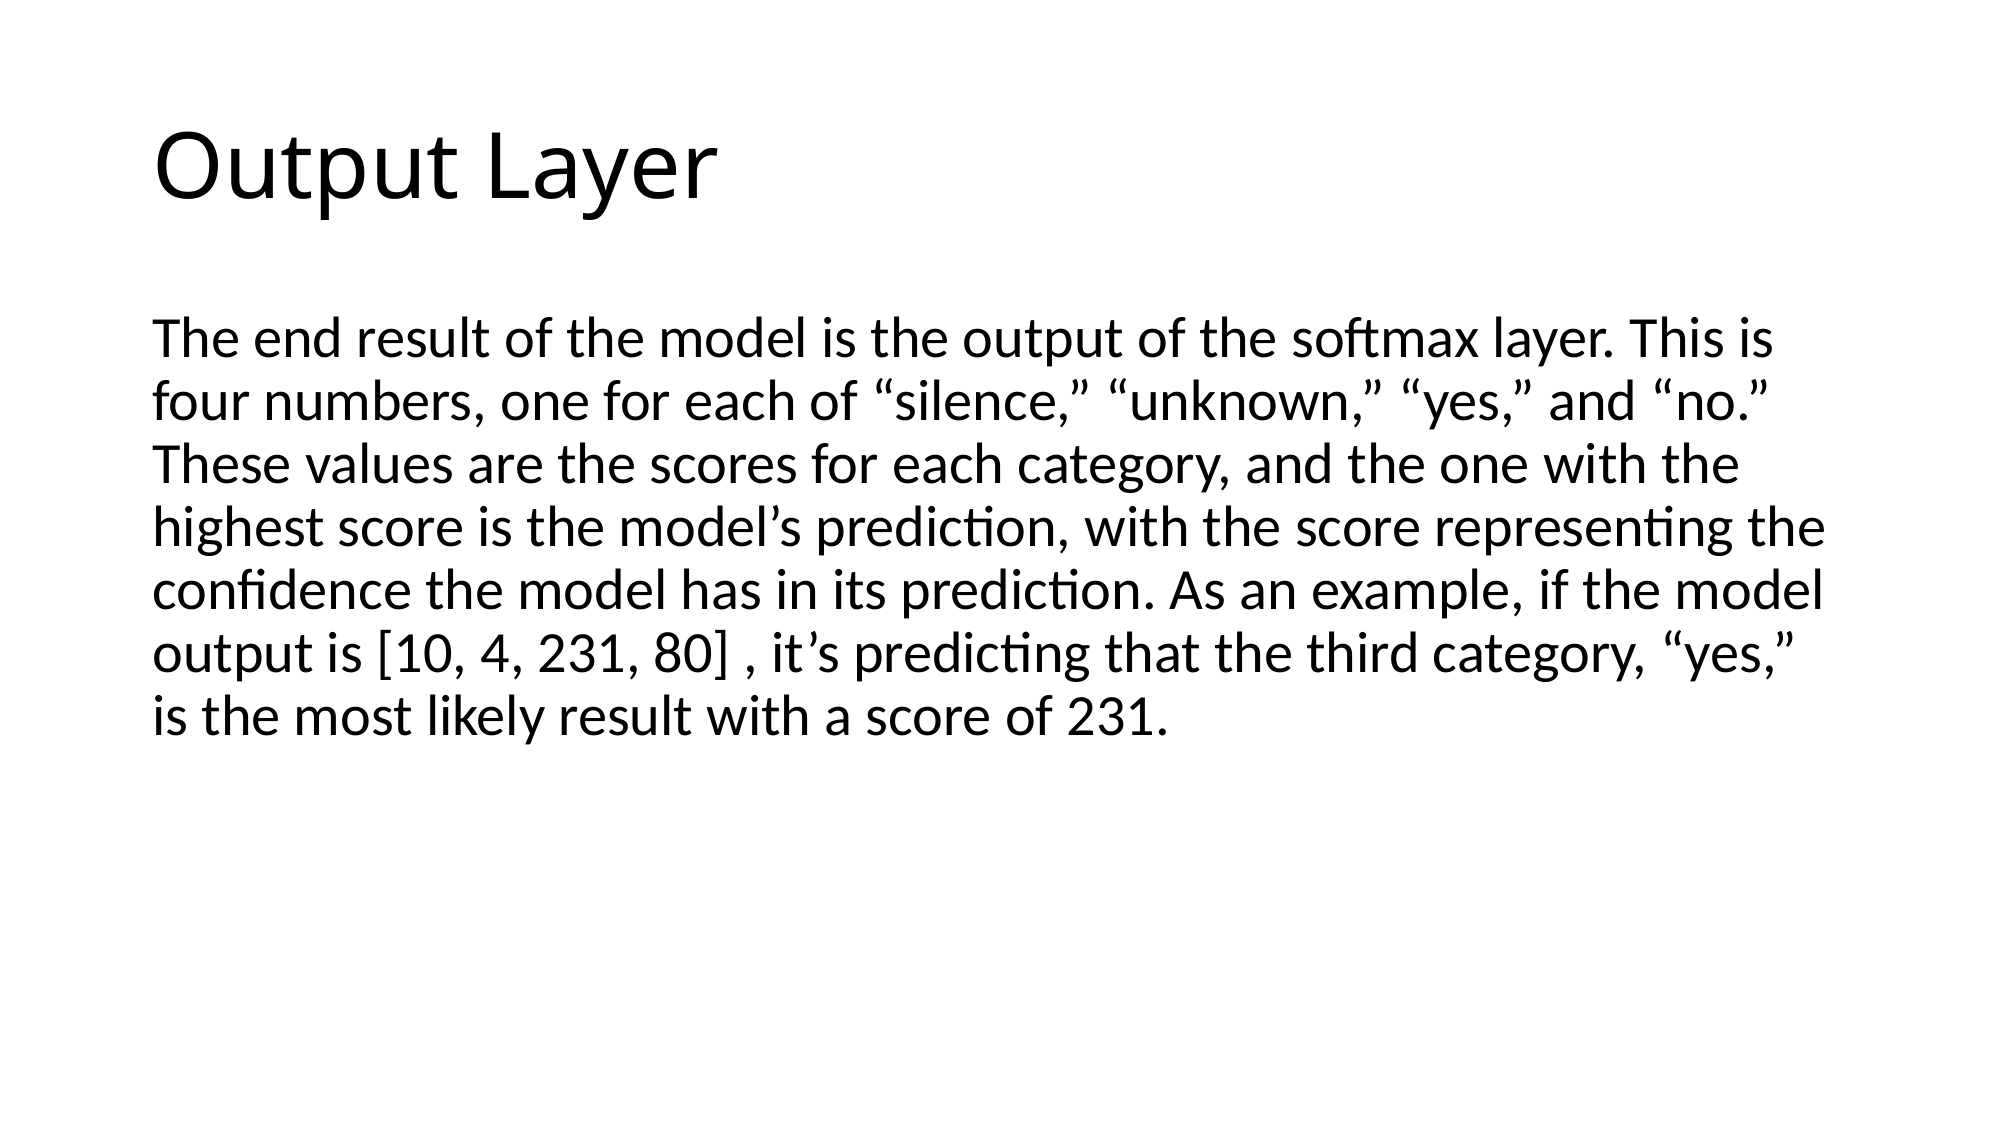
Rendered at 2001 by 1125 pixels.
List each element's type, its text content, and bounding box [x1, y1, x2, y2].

title Output Layer [137, 59, 1863, 278]
list The end result of the model is the output of the softmax layer. This is four numbers, one for each of “silence,” “unknown,” “yes,” and “no.” These values are the scores for each category, and the one with the highest score is the model’s prediction, with the score representing the confidence the model has in its prediction. As an example, if the model output is [10, 4, 231, 80] , it’s predicting that the third category, “yes,” is the most likely result with a score of 231. [137, 299, 1863, 1014]
